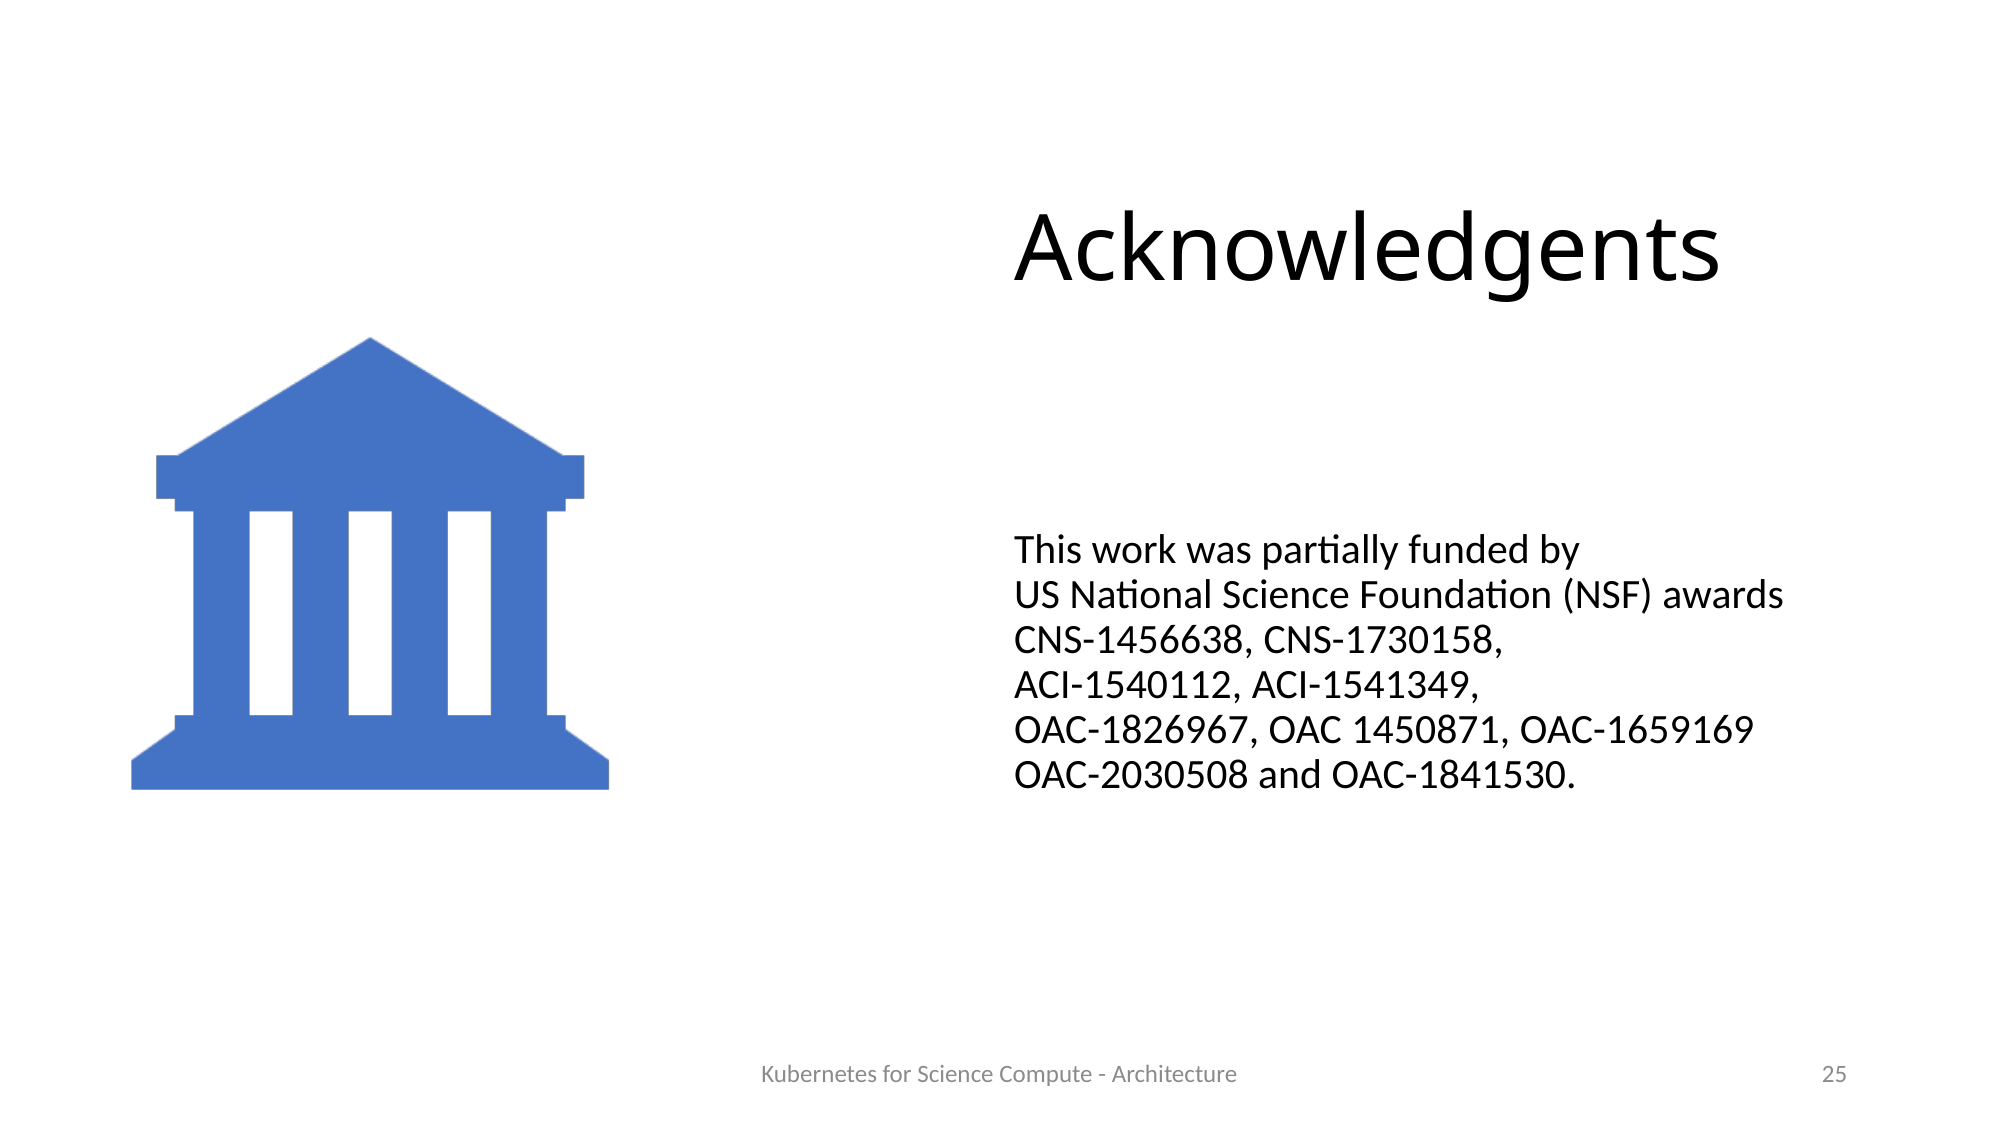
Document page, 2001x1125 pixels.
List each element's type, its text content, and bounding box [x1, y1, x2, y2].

title Acknowledgents [999, 131, 1817, 371]
slide_number 25 [1412, 1042, 1863, 1103]
footer Kubernetes for Science Compute - Architecture [662, 1042, 1338, 1103]
picture [73, 267, 668, 861]
list This work was partially funded by US National Science Foundation (NSF) awards CNS-1456638, CNS-1730158, ACI-1540112, ACI-1541349, OAC-1826967, OAC 1450871, OAC-1659169 OAC-2030508 and OAC-1841530. [999, 397, 1816, 995]
